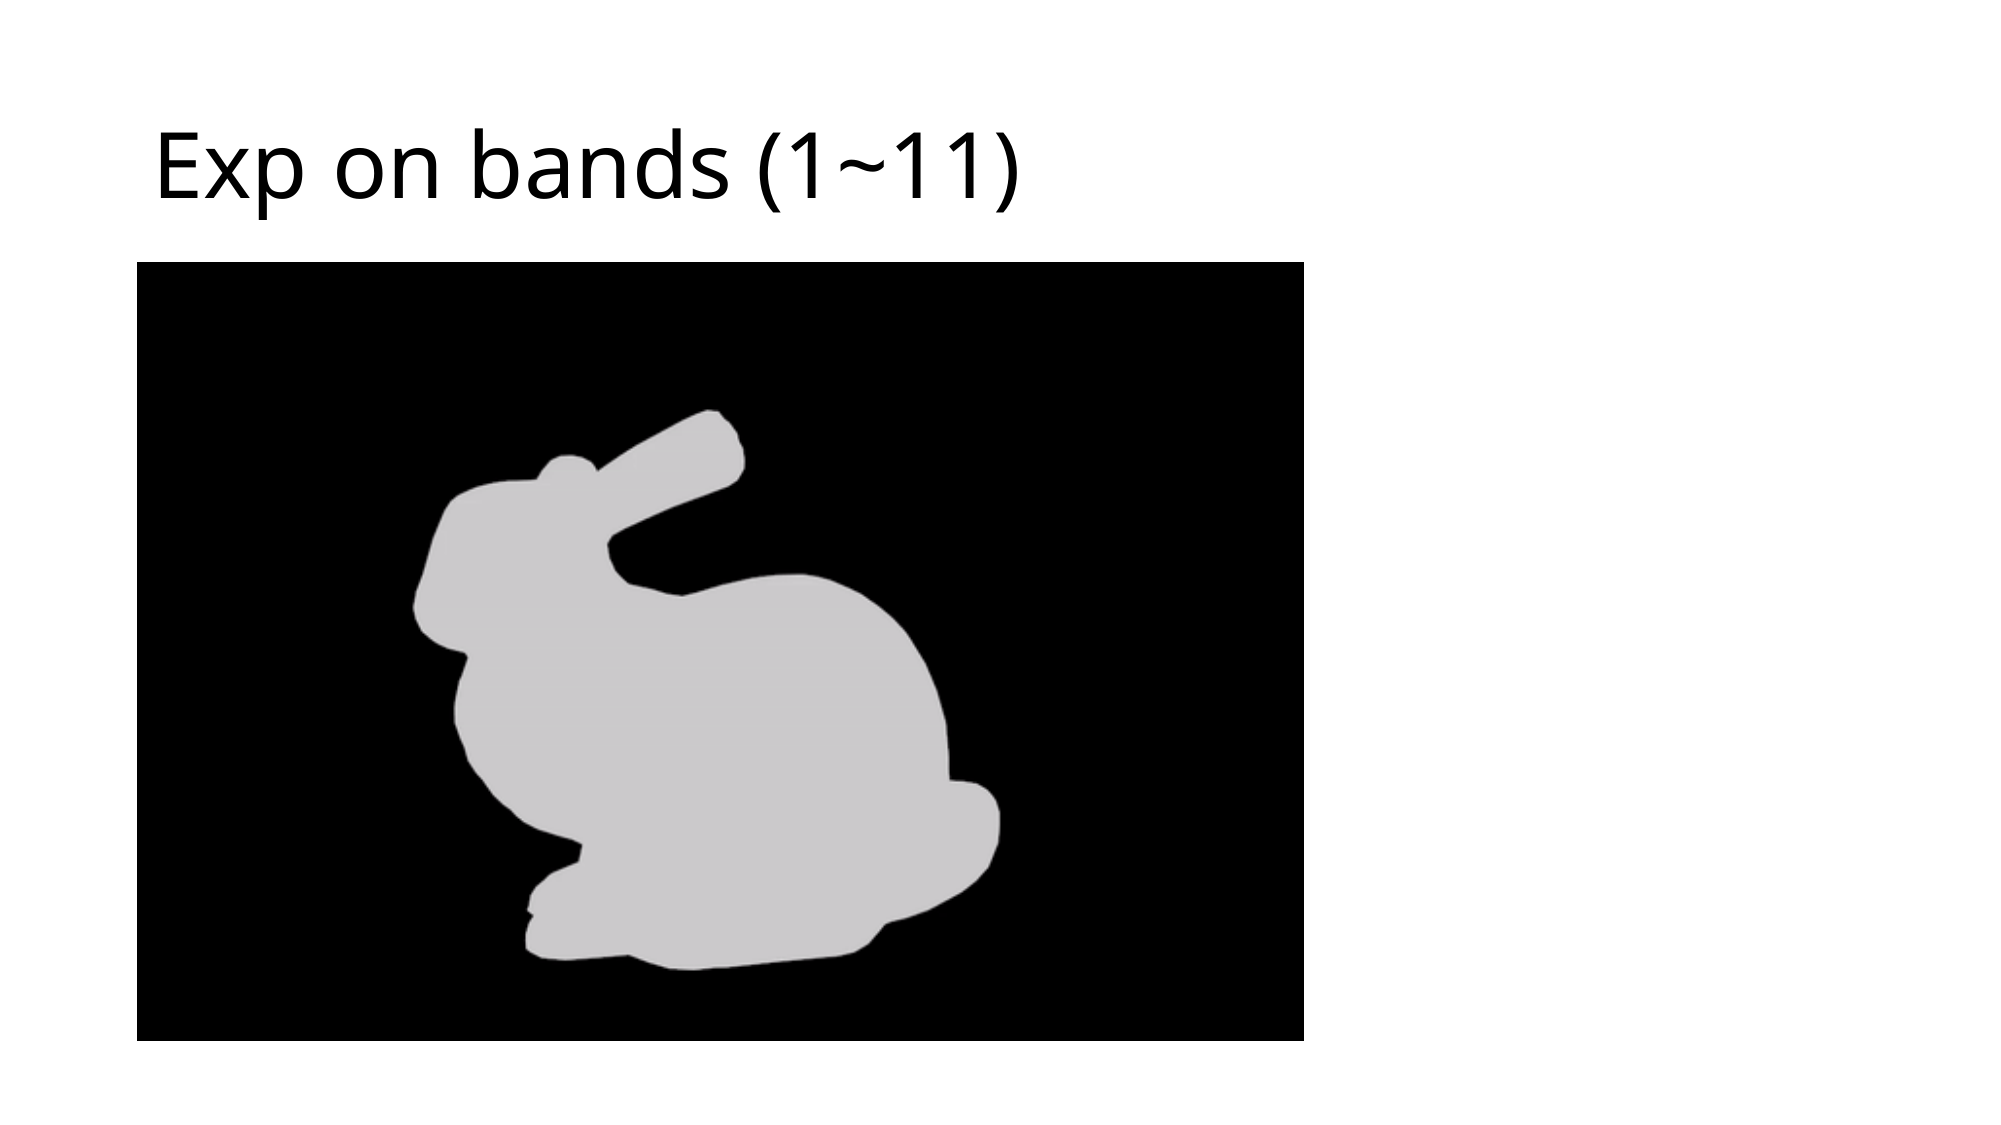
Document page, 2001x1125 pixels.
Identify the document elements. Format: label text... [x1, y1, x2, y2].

title Exp on bands (1~11) [137, 59, 1863, 278]
picture [137, 262, 1304, 1041]
